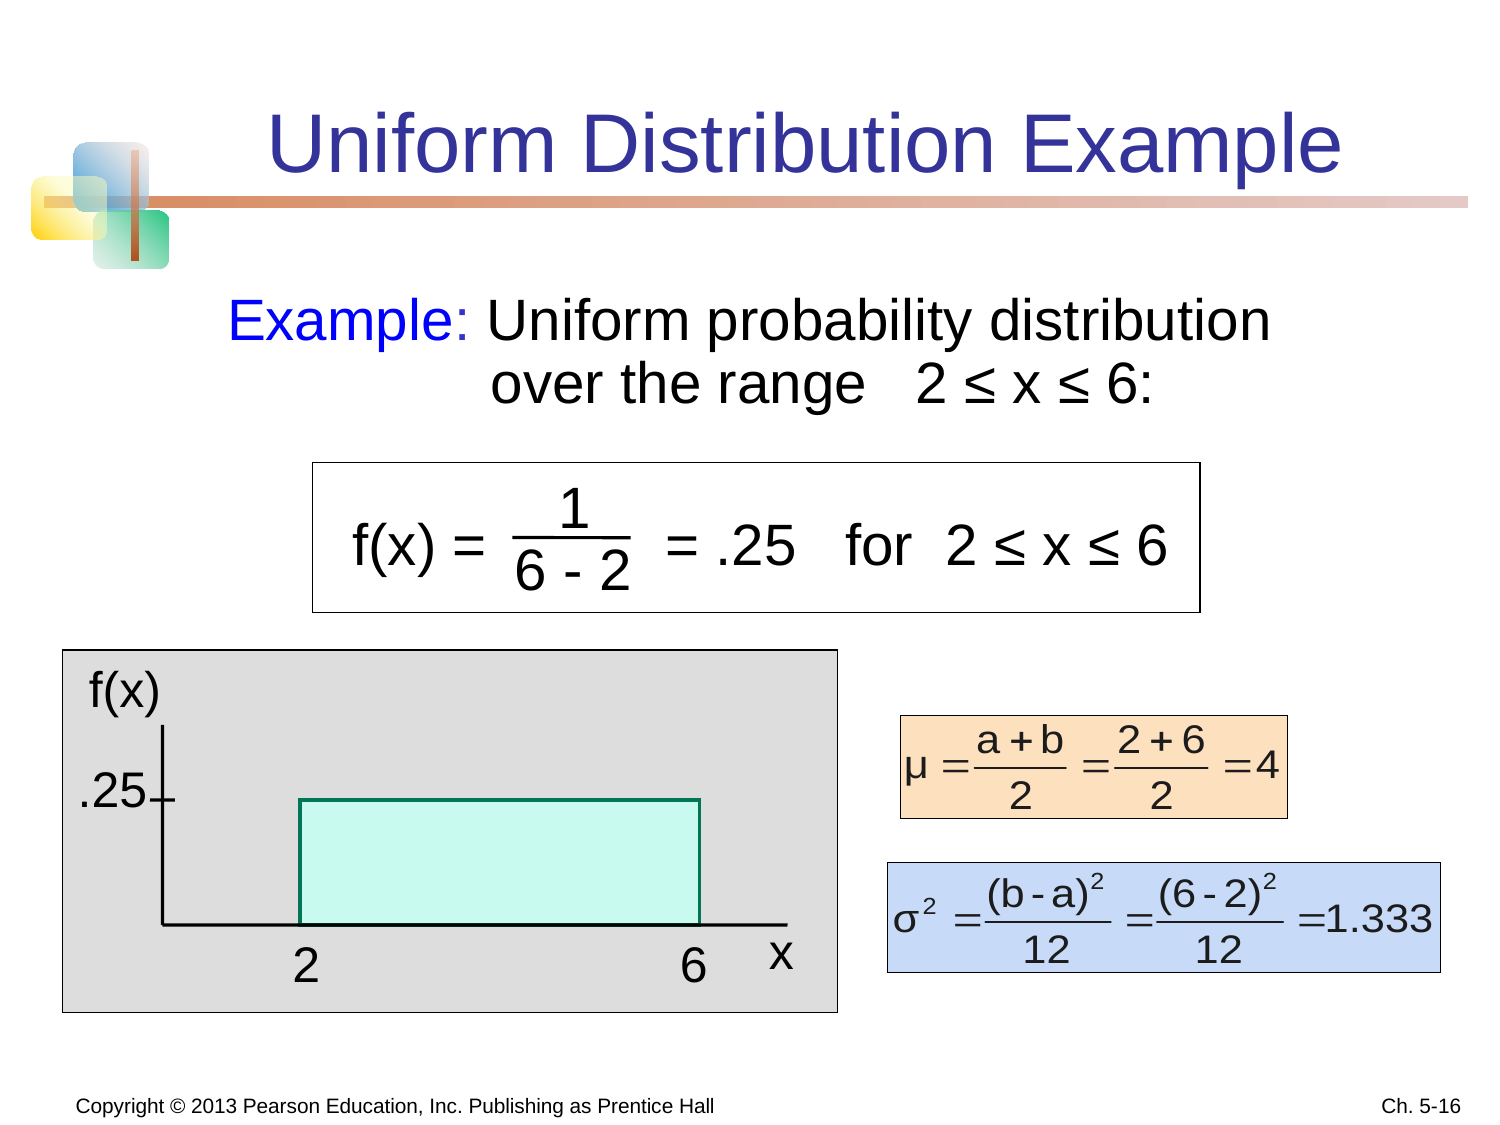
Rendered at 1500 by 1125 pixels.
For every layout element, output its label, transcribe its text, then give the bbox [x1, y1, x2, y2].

text_box .25 [62, 749, 163, 825]
text_box Example: Uniform probability distribution over the range 2 ≤ x ≤ 6: [212, 275, 1350, 417]
footer Copyright © 2013 Pearson Education, Inc. Publishing as Prentice Hall [0, 1071, 751, 1125]
title Uniform Distribution Example [233, 88, 1378, 197]
text_box 6 [662, 926, 725, 1000]
text_box x [749, 912, 813, 988]
text_box [62, 649, 838, 1013]
text_box 2 [274, 925, 338, 1000]
text_box [300, 800, 700, 925]
text_box 1 [537, 538, 612, 548]
text_box 6 - 2 [499, 525, 663, 610]
text_box [312, 462, 1200, 613]
text_box f(x) [62, 649, 188, 725]
slide_number Ch. 5-16 [1124, 1071, 1476, 1125]
text_box f(x) = = .25 for 2 ≤ x ≤ 6 [612, 500, 1401, 585]
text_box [887, 862, 1442, 973]
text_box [899, 714, 1288, 819]
text_box 1 [537, 462, 612, 537]
text_box f(x) = = .25 for 2 ≤ x ≤ 6 [337, 500, 537, 585]
